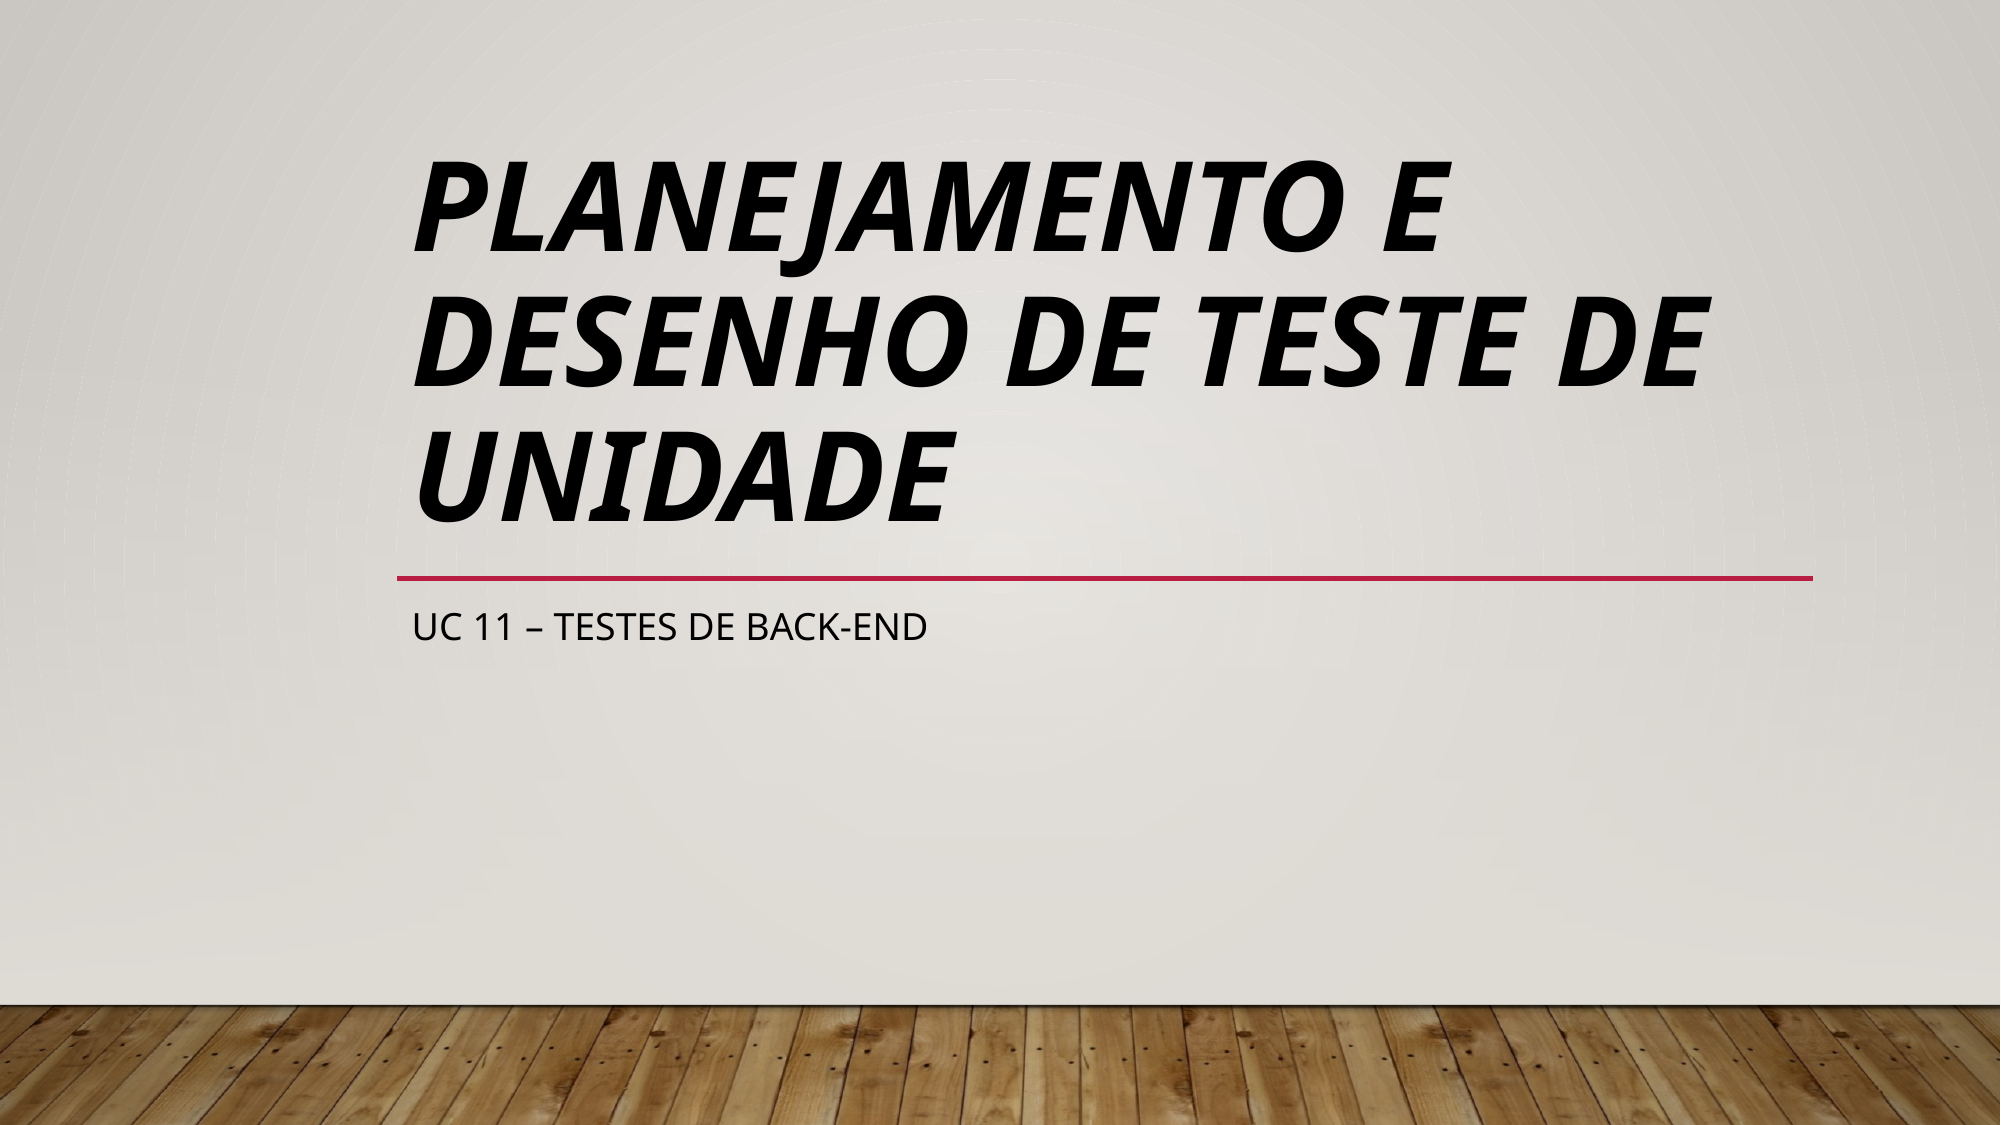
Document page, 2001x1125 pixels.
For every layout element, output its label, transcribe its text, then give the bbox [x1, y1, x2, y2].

subtitle UC 11 – Testes de back-end [396, 579, 1814, 740]
picture [0, 1005, 2000, 1125]
title Planejamento e desenho de teste de unidade [396, 131, 1814, 549]
